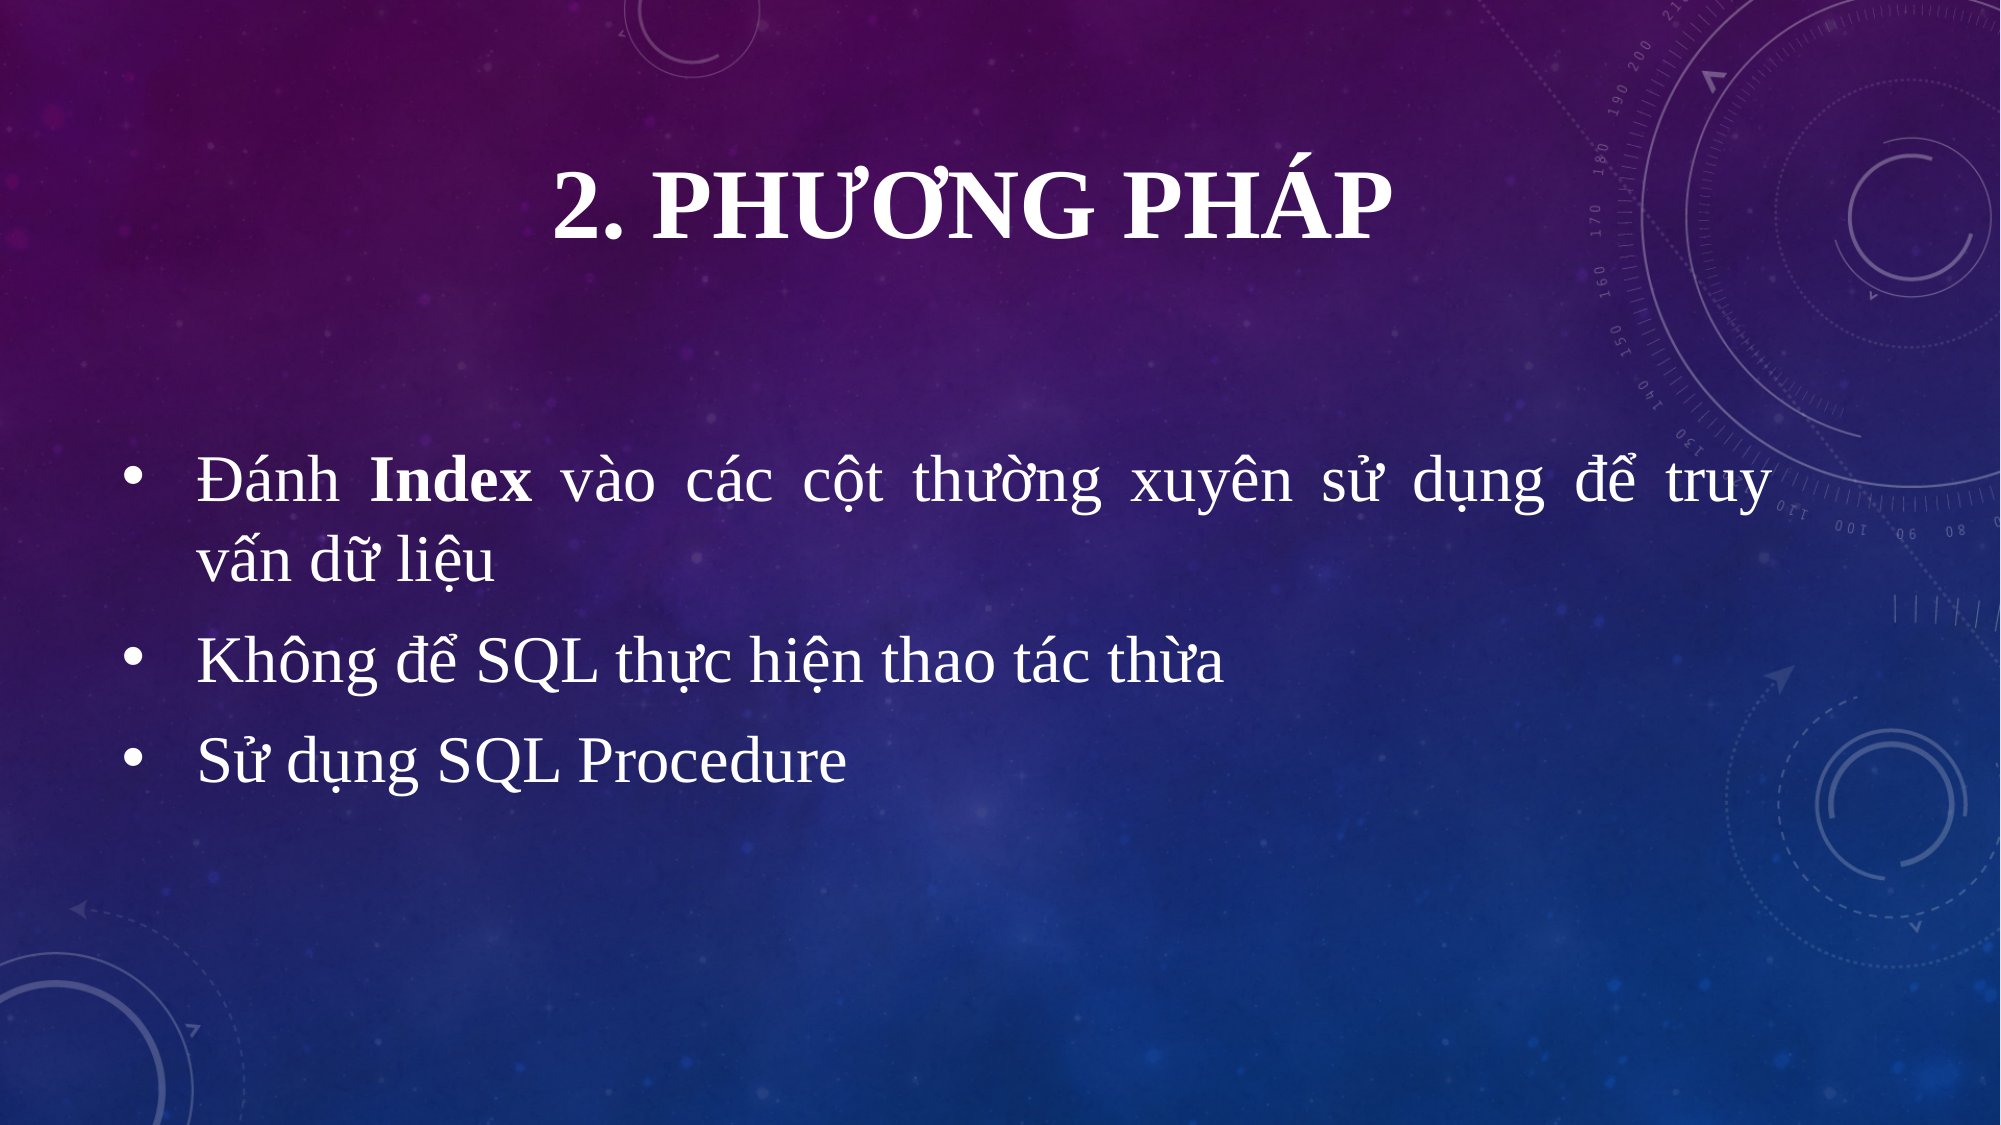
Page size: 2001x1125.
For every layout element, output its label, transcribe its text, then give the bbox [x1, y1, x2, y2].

title 2. PHƯƠNG PHÁP [171, 99, 1775, 297]
list Đánh Index vào các cột thường xuyên sử dụng để truy vấn dữ liệu Không để SQL thực hiện thao tác thừa Sử dụng SQL Procedure [106, 368, 1790, 934]
picture [0, 0, 2001, 1125]
